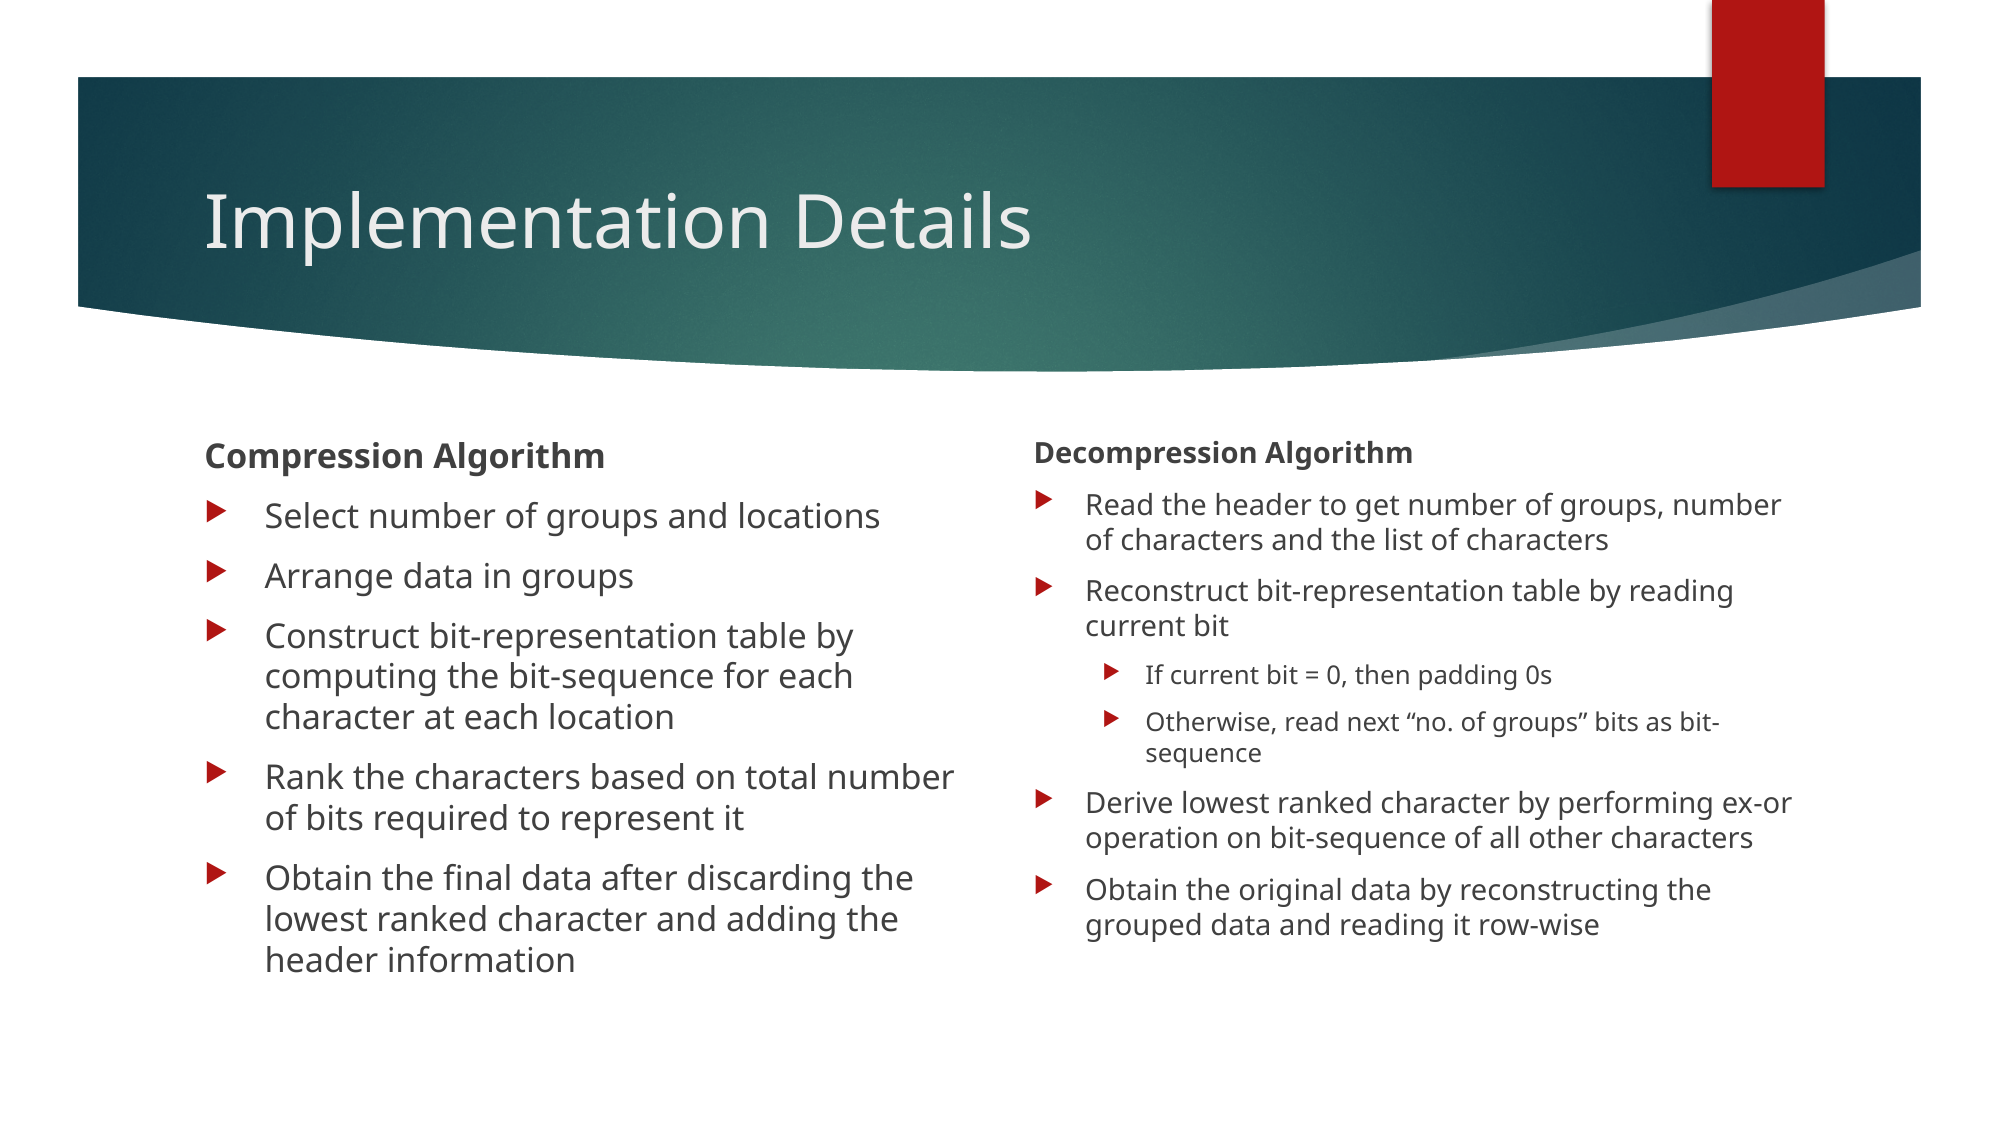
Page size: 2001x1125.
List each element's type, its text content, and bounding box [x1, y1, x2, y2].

title Implementation Details [189, 161, 1638, 277]
list Decompression Algorithm Read the header to get number of groups, number of characters and the list of characters Reconstruct bit-representation table by reading current bit If current bit = 0, then padding 0s Otherwise, read next “no. of groups” bits as bit-sequence Derive lowest ranked character by performing ex-or operation on bit-sequence of all other characters Obtain the original data by reconstructing the grouped data and reading it row-wise [1018, 427, 1811, 988]
list Compression Algorithm Select number of groups and locations Arrange data in groups Construct bit-representation table by computing the bit-sequence for each character at each location Rank the characters based on total number of bits required to represent it Obtain the final data after discarding the lowest ranked character and adding the header information [189, 427, 982, 988]
